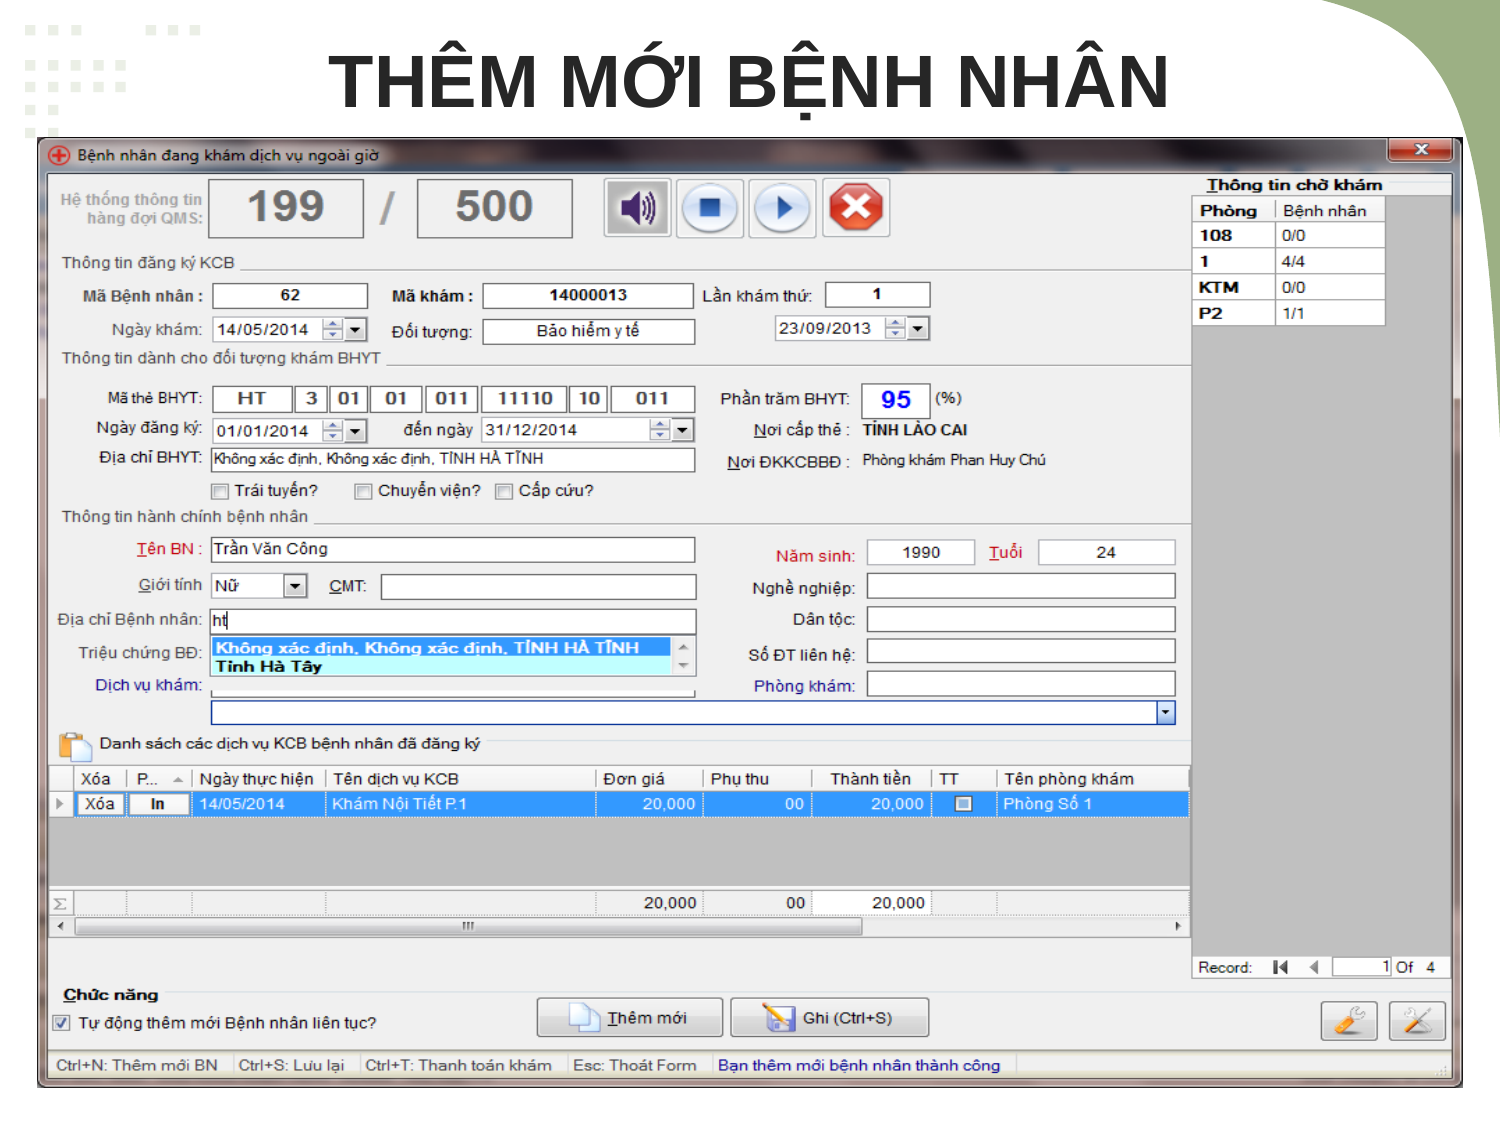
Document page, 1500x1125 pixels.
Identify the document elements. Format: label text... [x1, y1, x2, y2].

title THÊM MỚI BỆNH NHÂN [75, 24, 1425, 130]
picture [37, 137, 1463, 1088]
